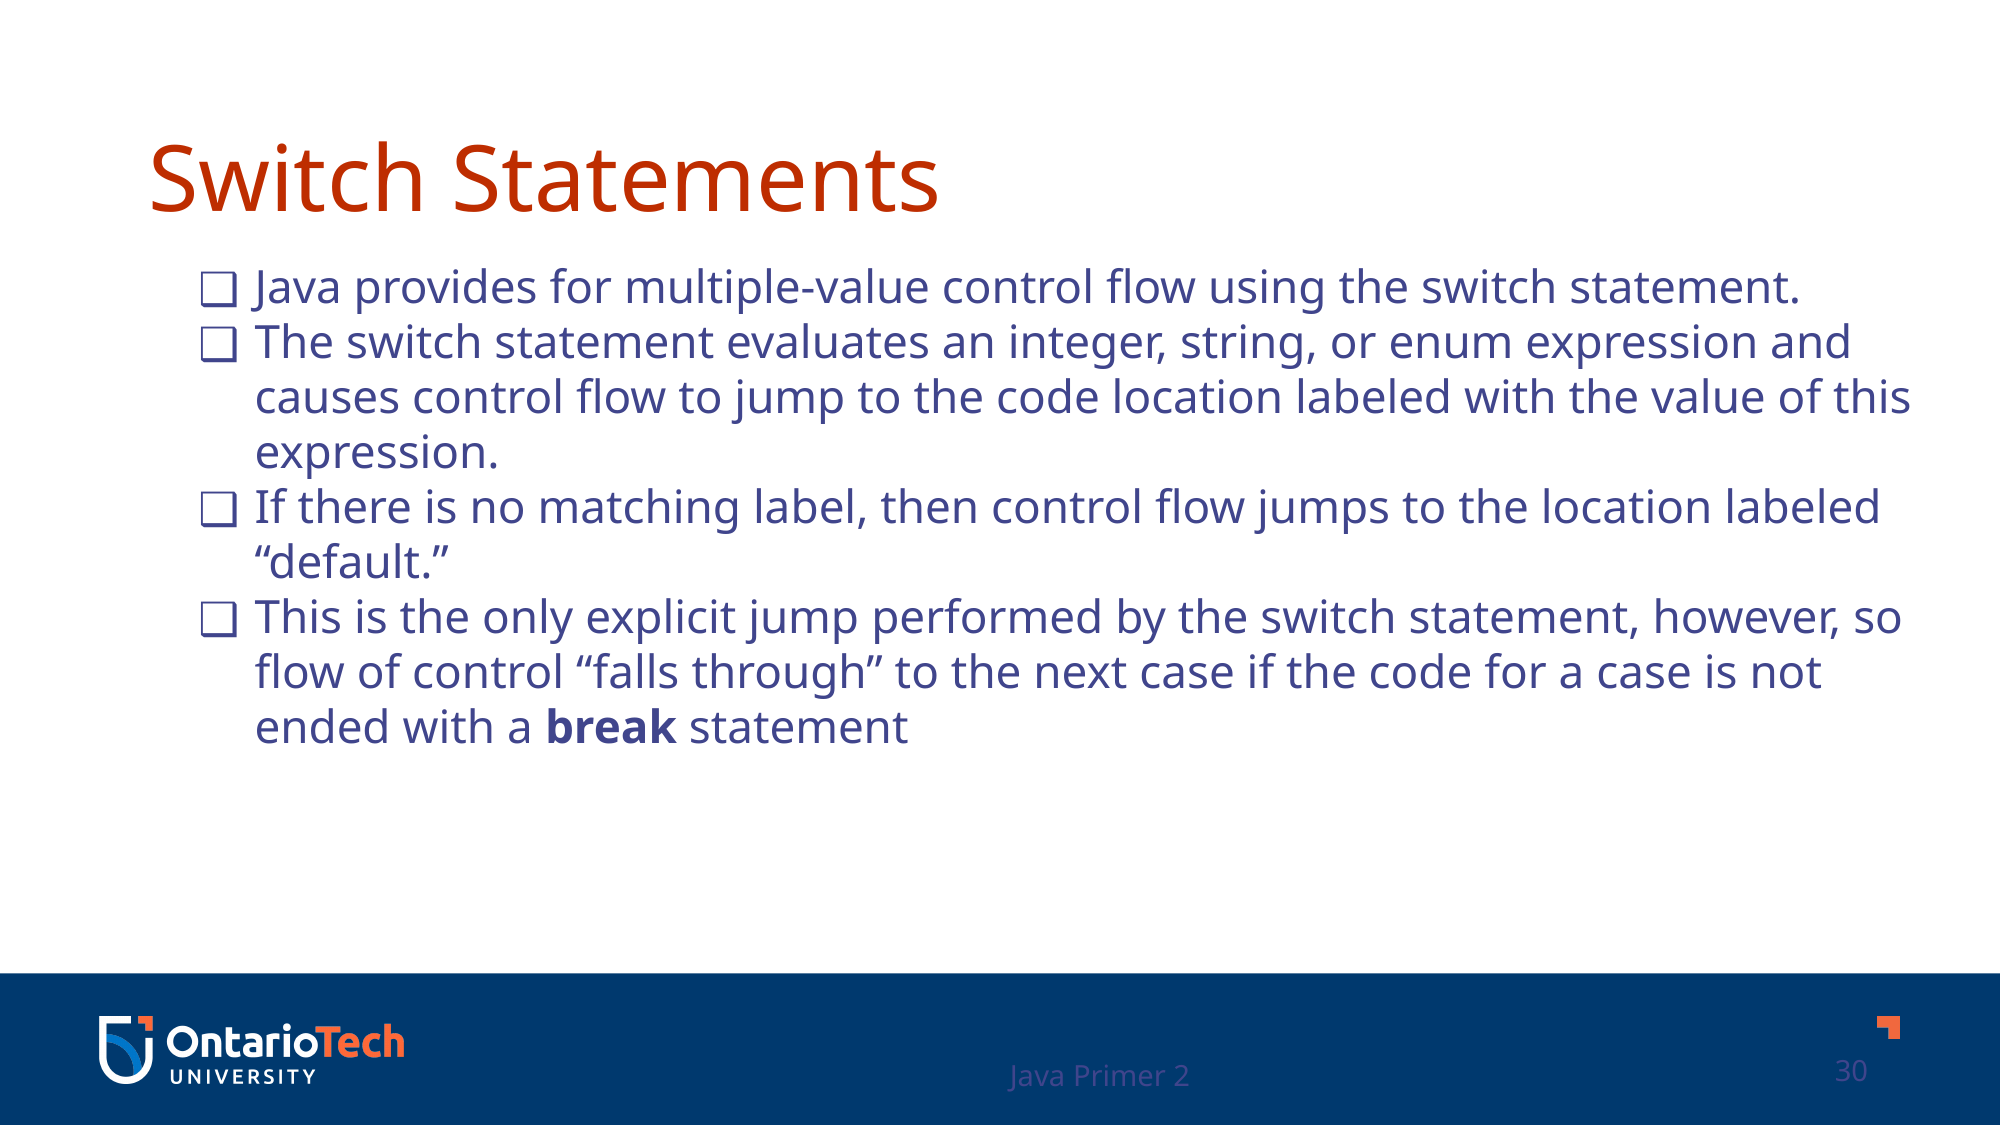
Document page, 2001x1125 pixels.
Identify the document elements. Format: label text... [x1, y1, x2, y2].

text_box Java Primer 2 [783, 1025, 1417, 1100]
picture [99, 1016, 404, 1084]
text_box Switch Statements [133, 49, 1834, 238]
text_box Java provides for multiple-value control flow using the switch statement. The switch statement evaluates an integer, string, or enum expression and causes control flow to jump to the code location labeled with the value of this expression. If there is no matching label, then control flow jumps to the location labeled “default.” This is the only explicit jump performed by the switch statement, however, so flow of control “falls through” to the next case if the code for a case is not ended with a break statement [183, 249, 1950, 1038]
text_box 30 [1466, 1025, 1884, 1100]
